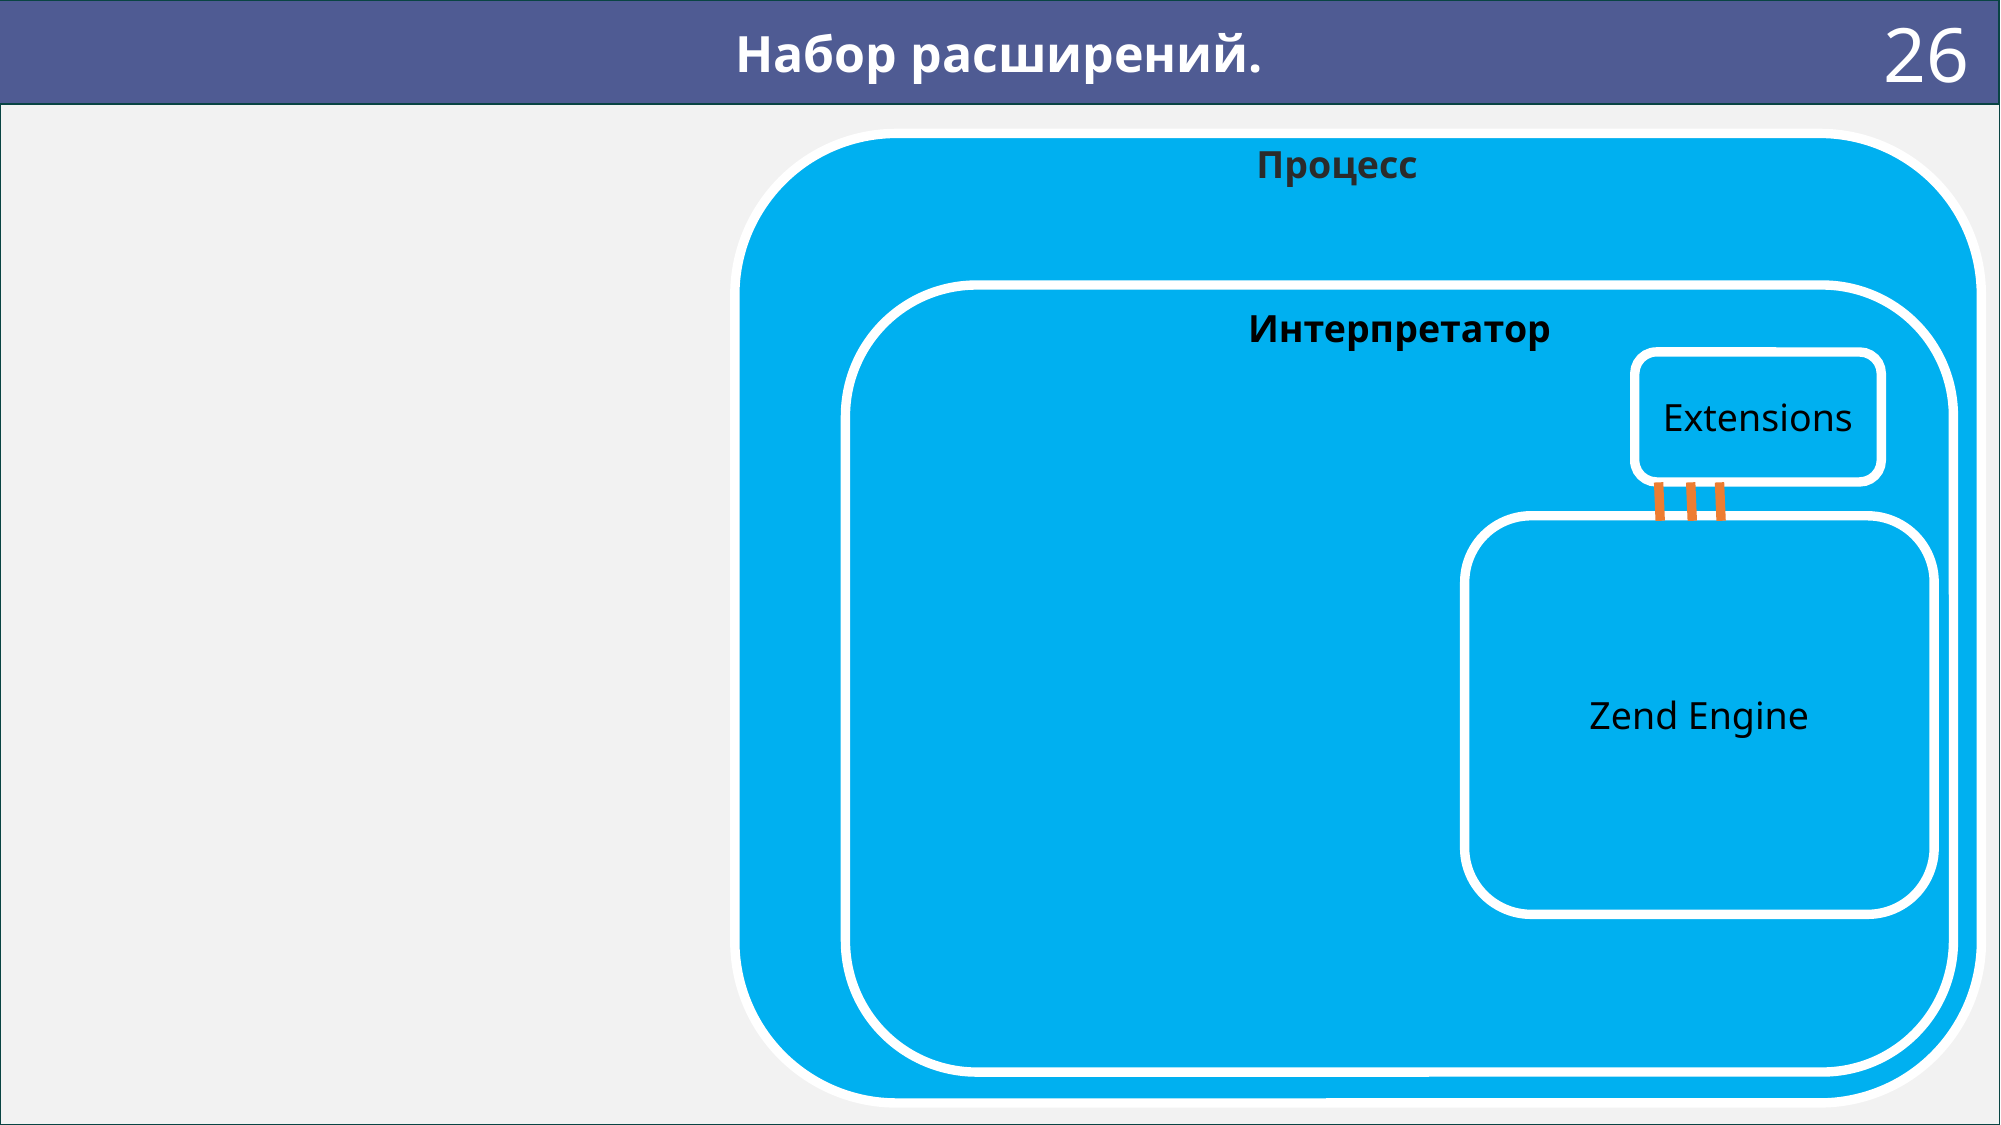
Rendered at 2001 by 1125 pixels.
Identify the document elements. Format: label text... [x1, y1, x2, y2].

text_box Процесс [1241, 133, 1699, 194]
text_box [733, 132, 1983, 1105]
text_box [844, 283, 1955, 1074]
text_box Интерпретатор [1233, 296, 1743, 357]
text_box [0, 103, 2000, 1125]
text_box 26 [1868, 0, 2000, 105]
text_box Extensions [1633, 350, 1883, 483]
text_box Набор расширений. [0, 0, 1868, 103]
text_box Zend Engine [1463, 514, 1936, 916]
